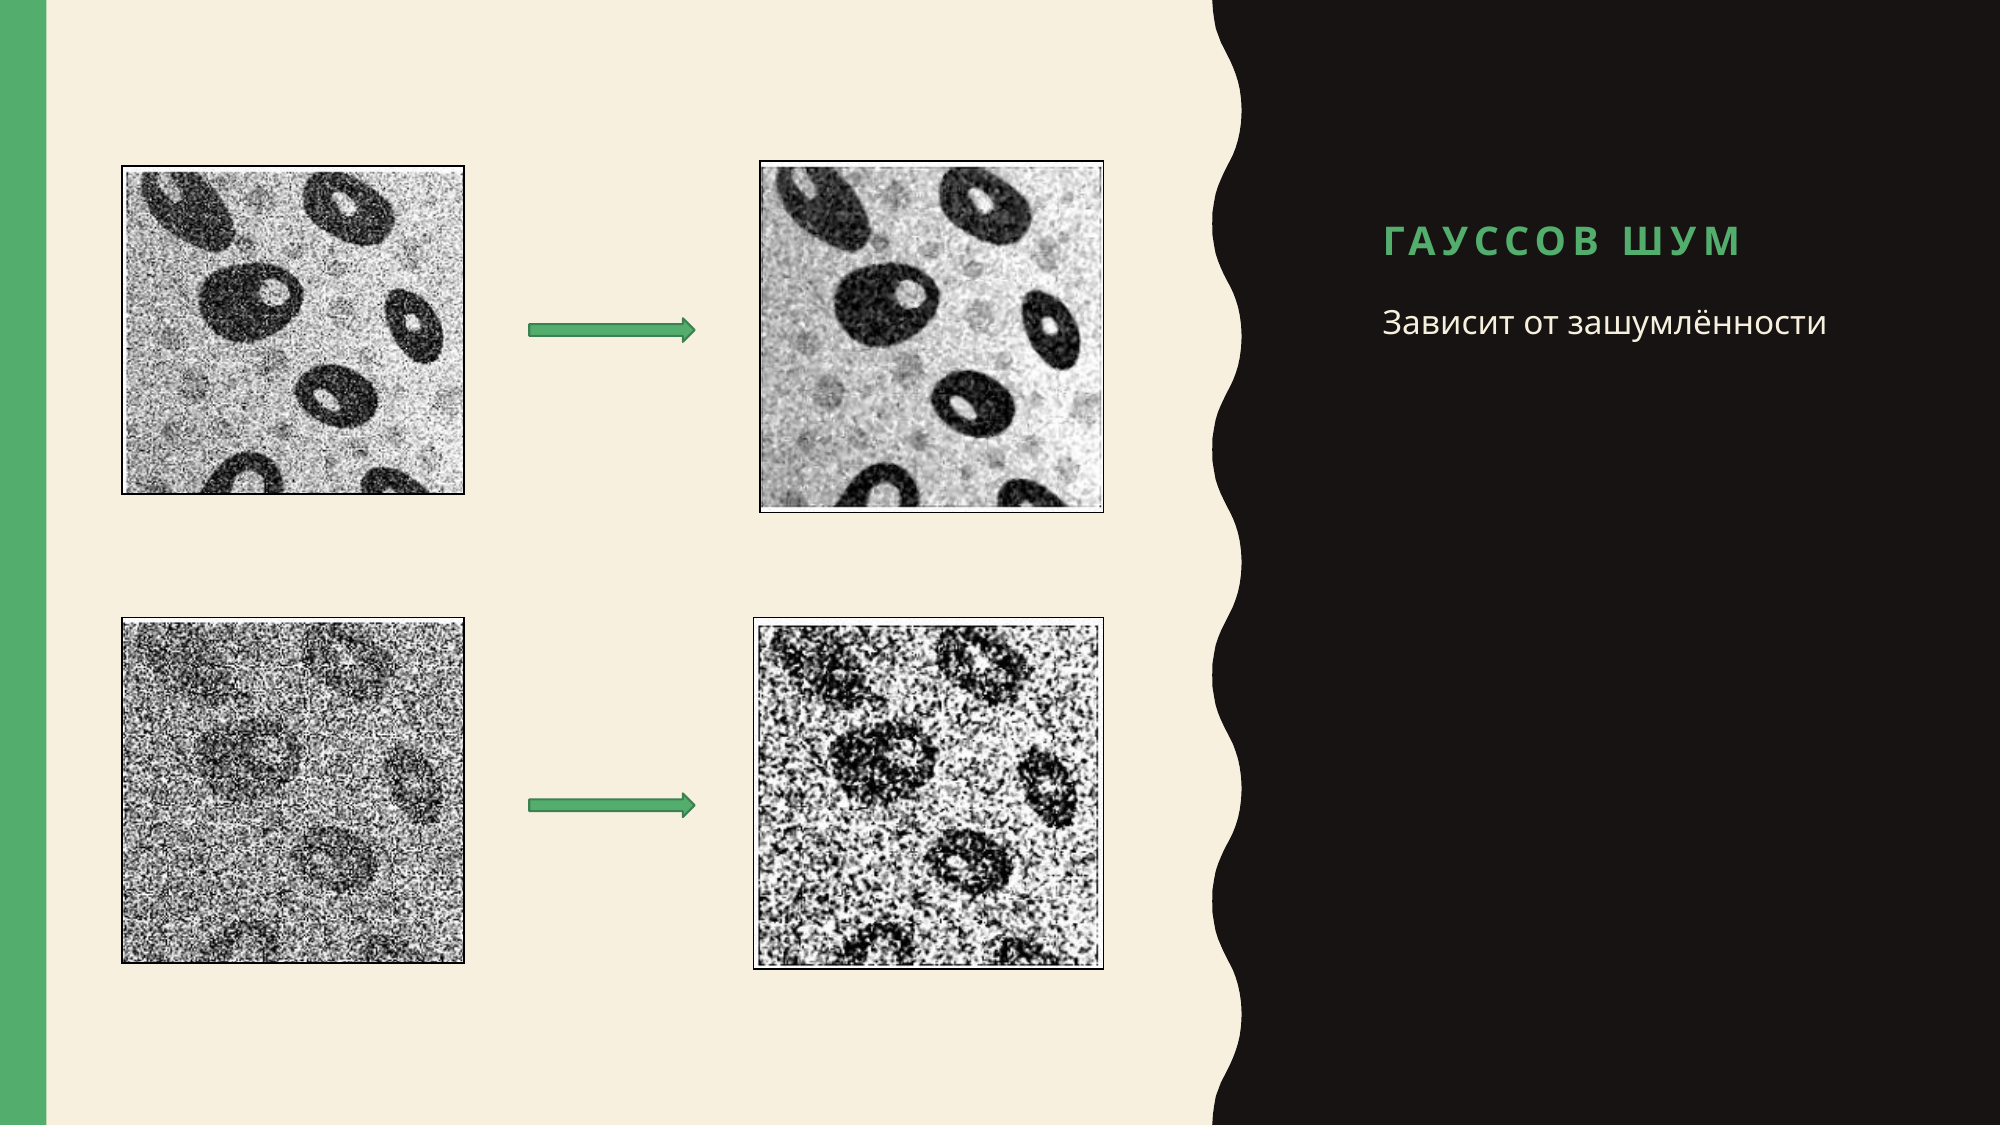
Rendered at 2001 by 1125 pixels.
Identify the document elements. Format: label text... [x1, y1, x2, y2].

title Гауссов шум [1367, 75, 1875, 272]
text_box [528, 792, 696, 818]
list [122, 166, 464, 494]
list Зависит от зашумлённости [1367, 285, 1875, 969]
picture [754, 618, 1103, 969]
picture [760, 161, 1103, 512]
text_box [528, 317, 696, 343]
picture [122, 618, 464, 963]
